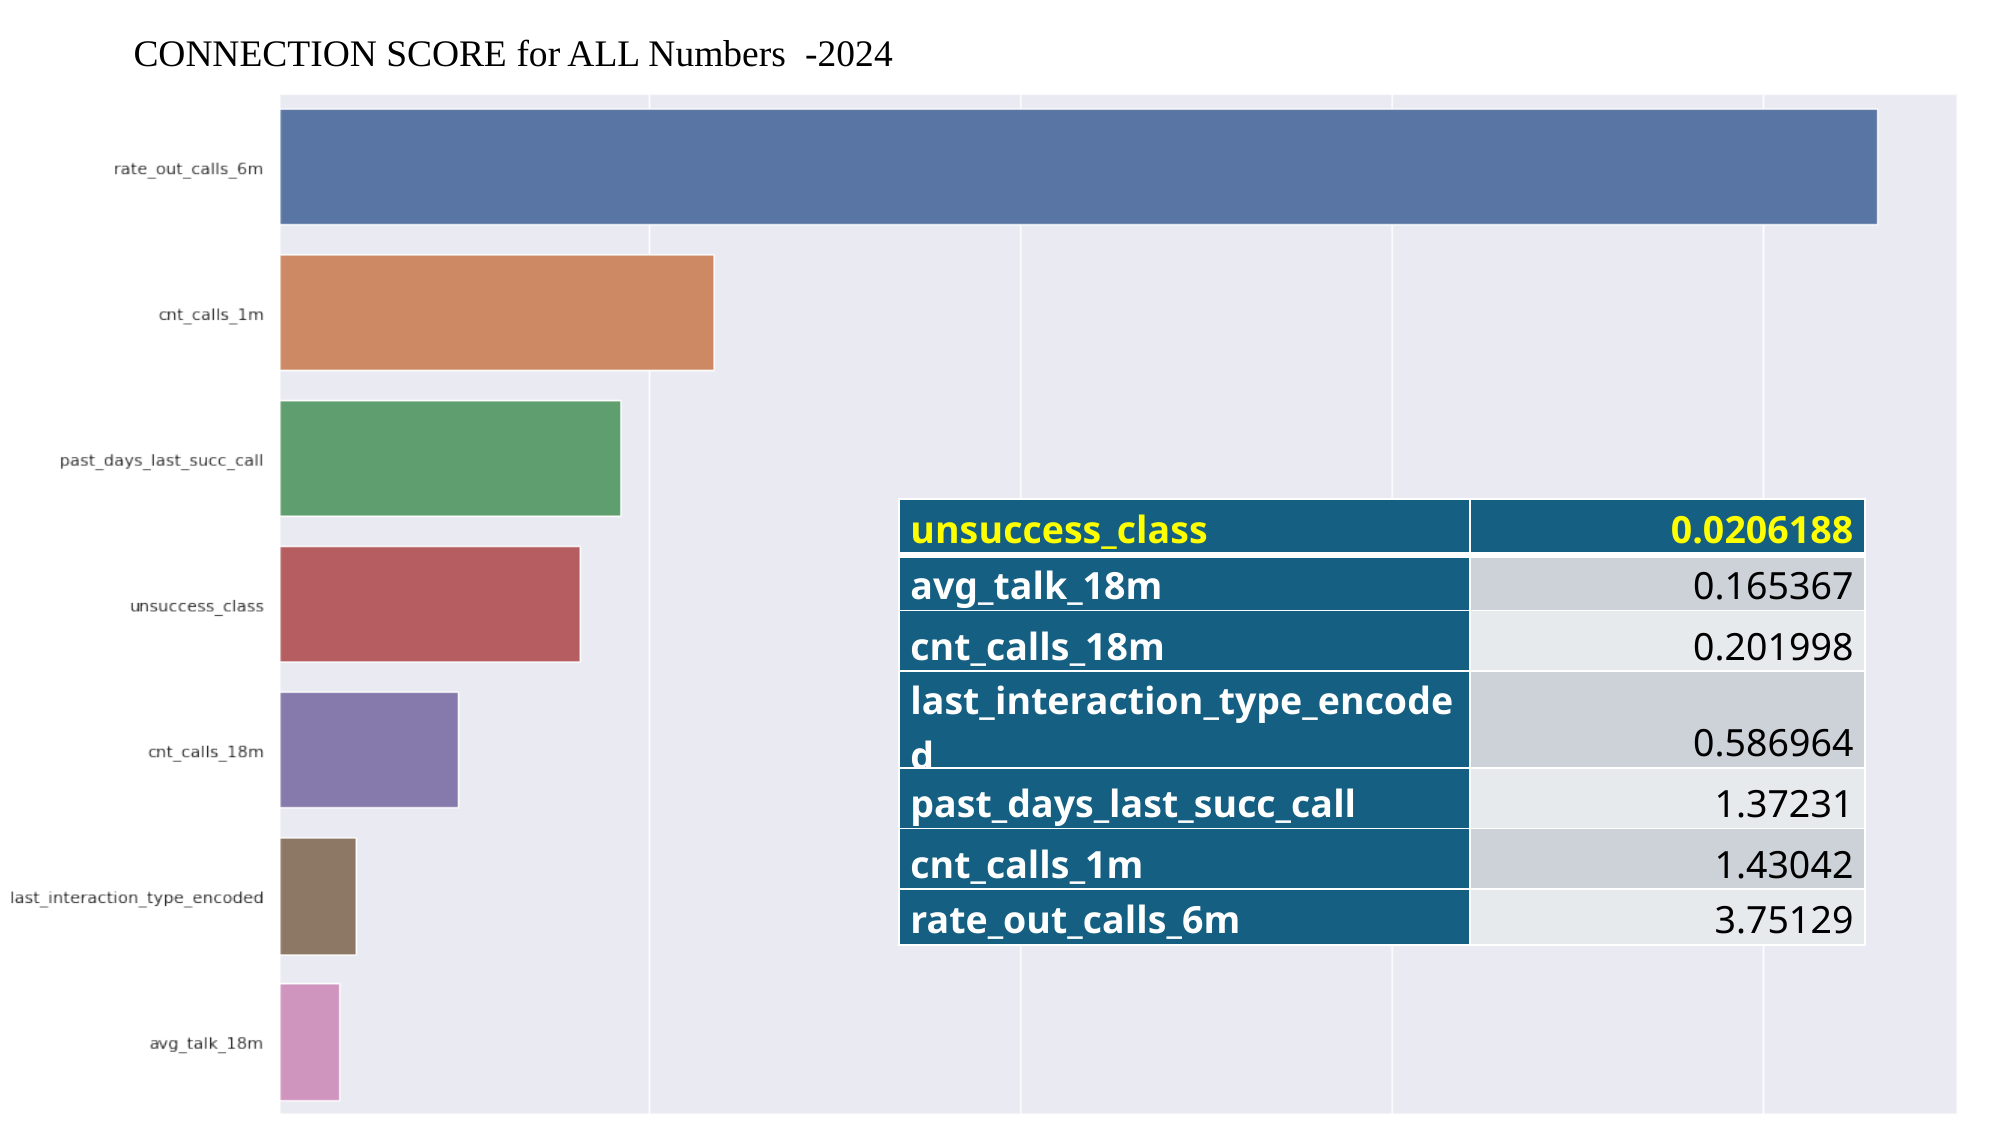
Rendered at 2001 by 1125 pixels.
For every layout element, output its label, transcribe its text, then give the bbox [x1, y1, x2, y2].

picture [0, 73, 1976, 1125]
text_box CONNECTION SCORE for ALL Numbers -2024 [118, 21, 1115, 73]
